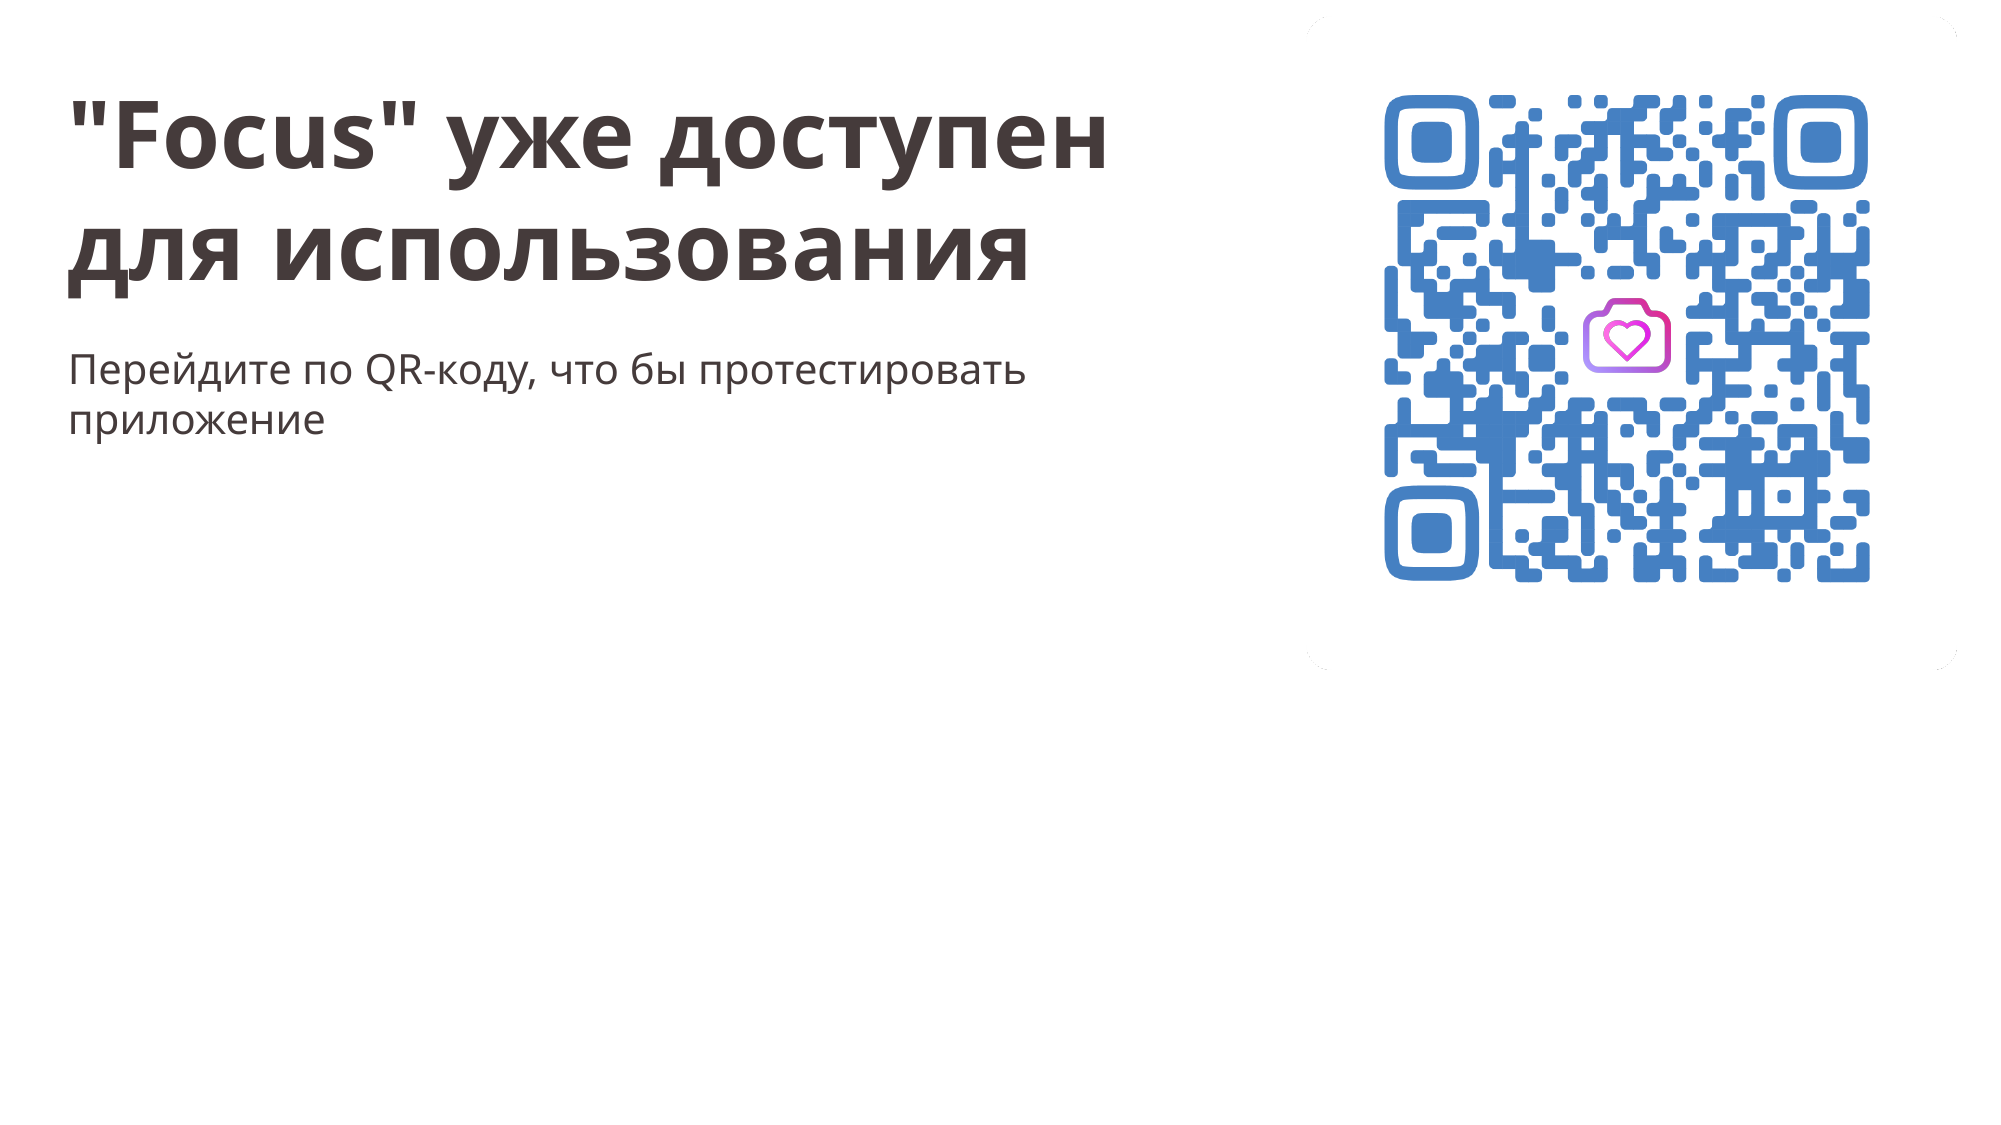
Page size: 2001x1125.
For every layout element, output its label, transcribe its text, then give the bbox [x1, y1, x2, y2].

text_box Перейдите по QR-коду, что бы протестировать приложение [52, 335, 1212, 451]
picture [1306, 15, 1957, 670]
text_box "Focus" уже доступен для использования [52, 67, 1303, 308]
